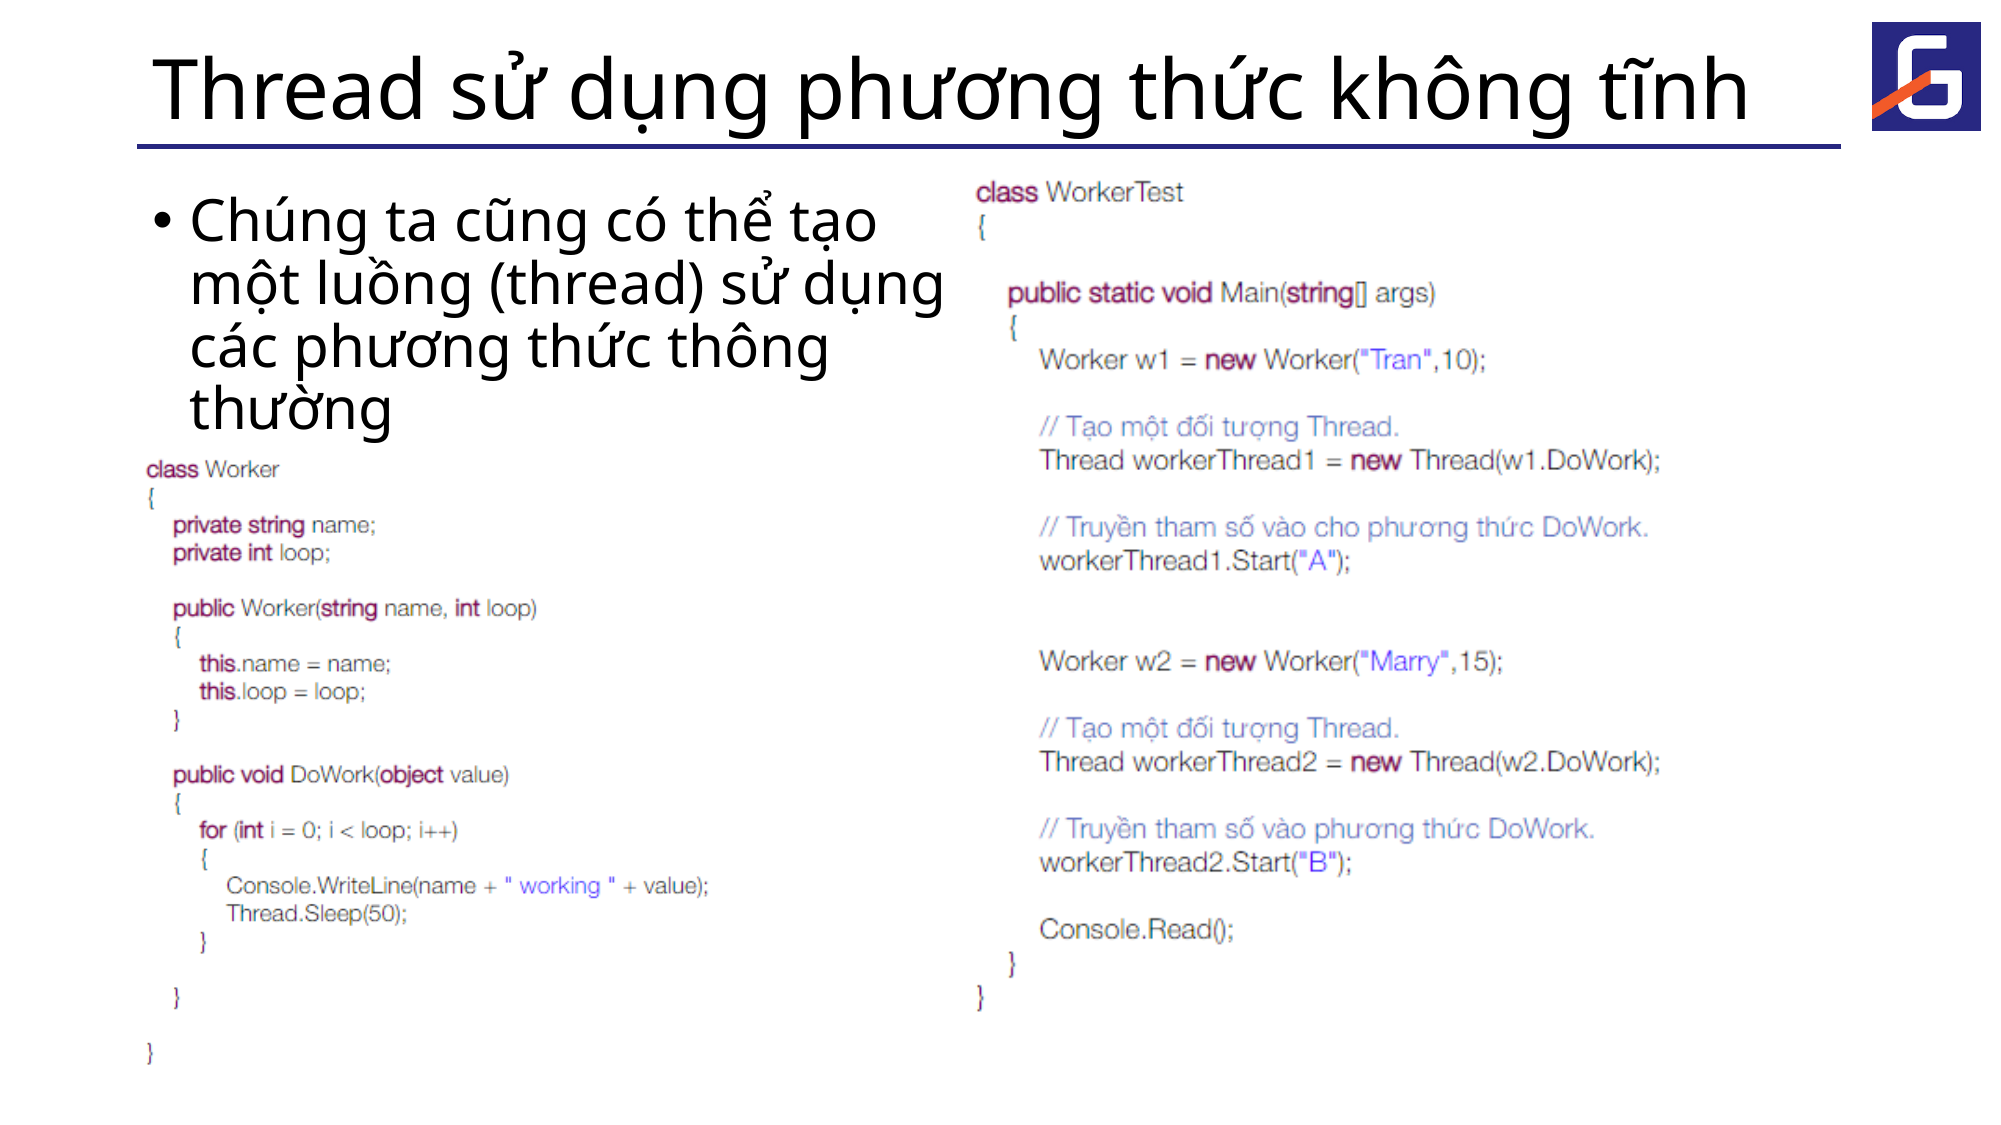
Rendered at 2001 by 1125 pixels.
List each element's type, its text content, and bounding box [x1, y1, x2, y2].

list Chúng ta cũng có thể tạo một luồng (thread) sử dụng các phương thức thông thường [137, 183, 960, 539]
picture [965, 161, 1702, 1021]
picture [1872, 22, 1981, 131]
picture [137, 445, 724, 1071]
title Thread sử dụng phương thức không tĩnh [137, 26, 1863, 160]
